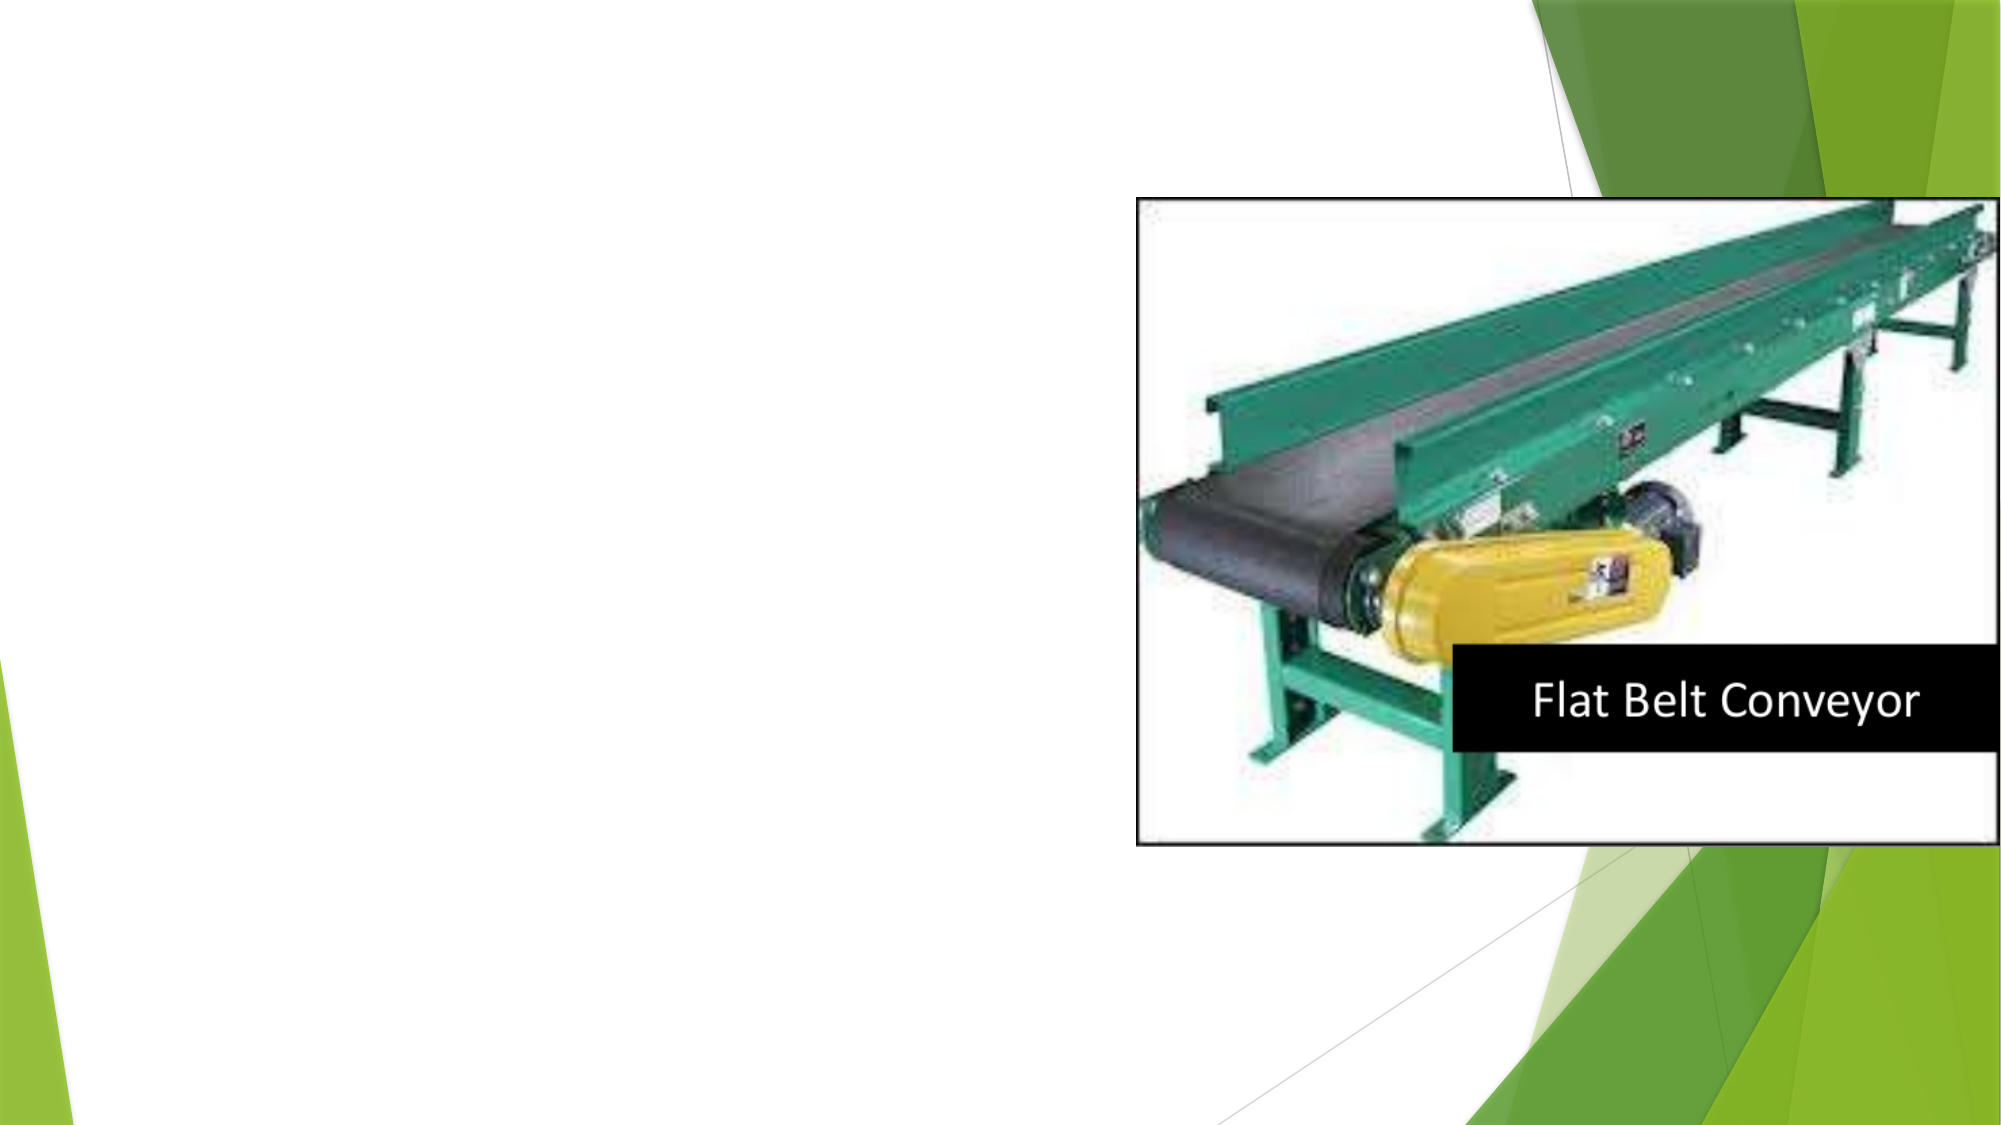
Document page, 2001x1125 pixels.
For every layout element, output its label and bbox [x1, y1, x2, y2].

picture [1135, 197, 2000, 847]
